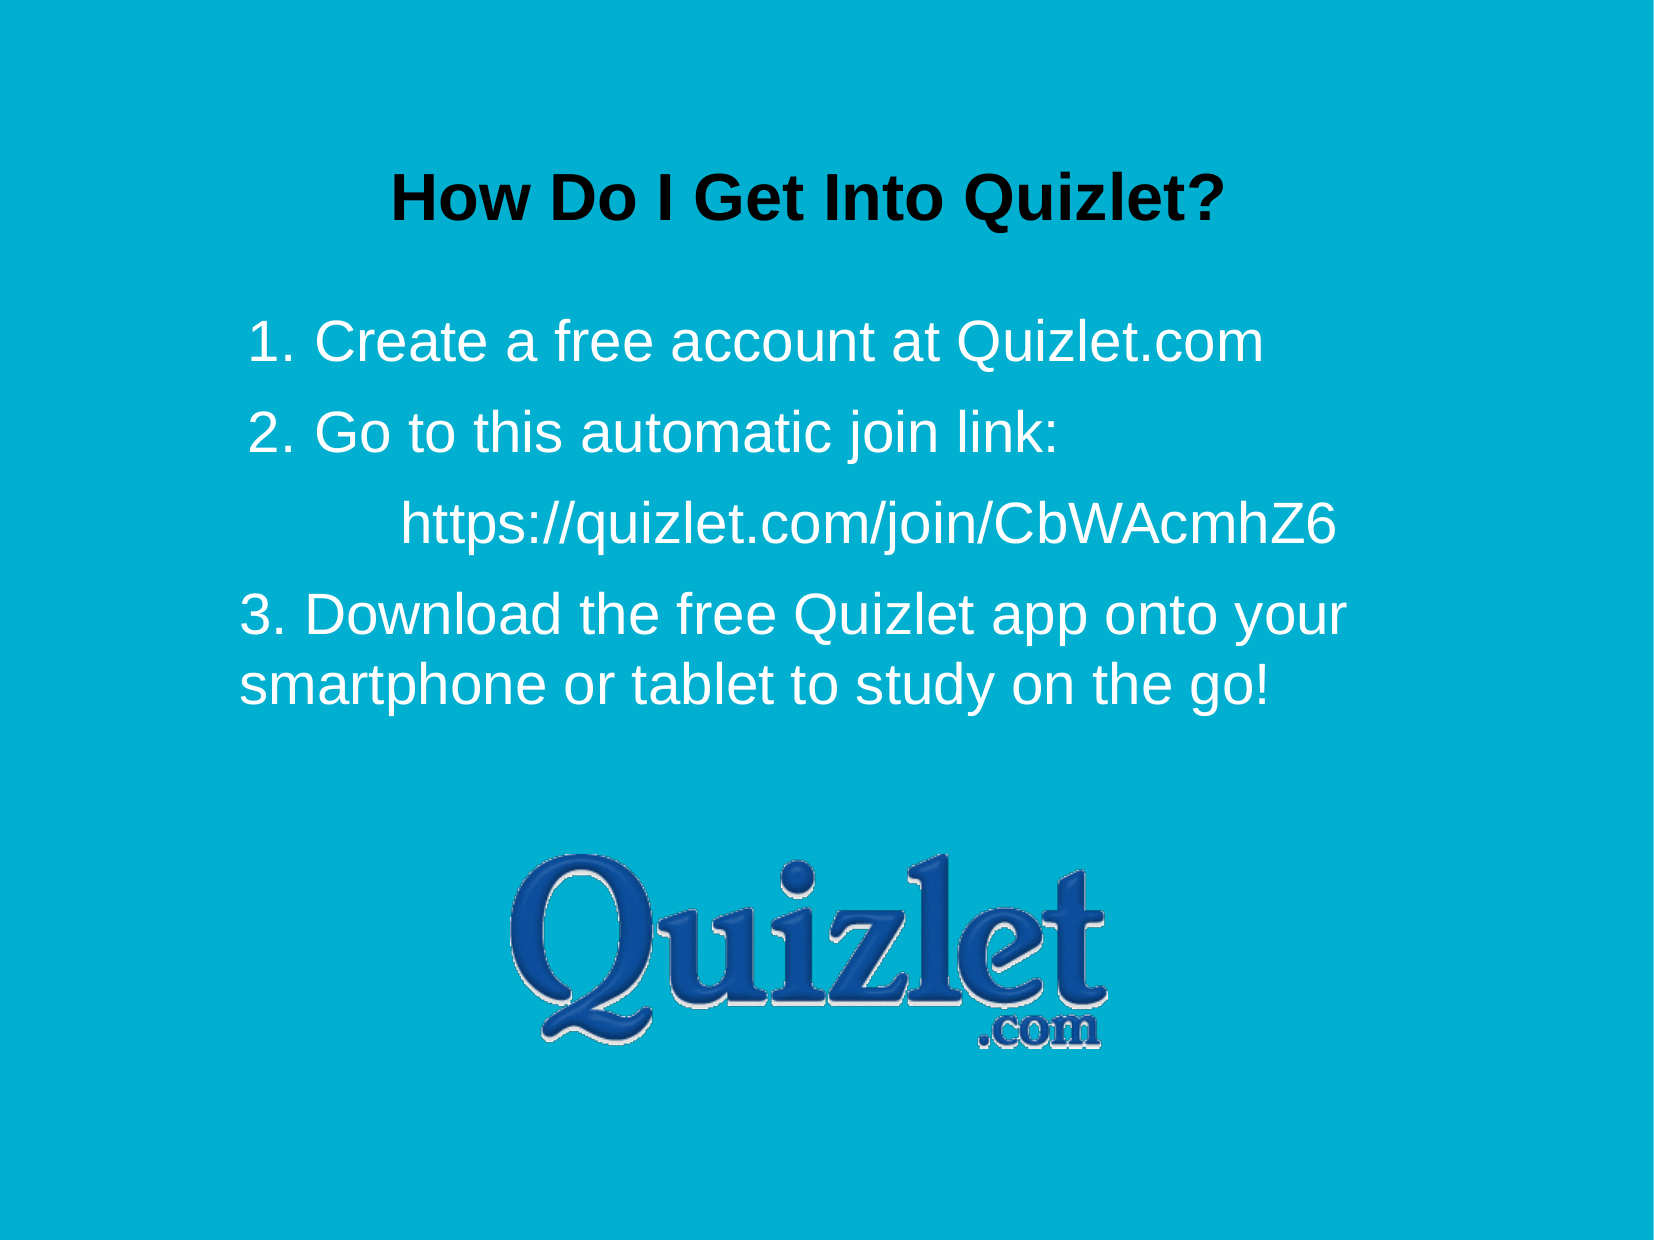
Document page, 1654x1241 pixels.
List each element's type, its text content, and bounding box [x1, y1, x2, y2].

text_box How Do I Get Into Quizlet? [82, 98, 1536, 291]
picture [510, 854, 1108, 1049]
text_box Create a free account at Quizlet.com Go to this automatic join link: https://quizlet.com/join/CbWAcmhZ6 3. Download the free Quizlet app onto your smartphone or tablet to study on the go! [239, 303, 1500, 866]
